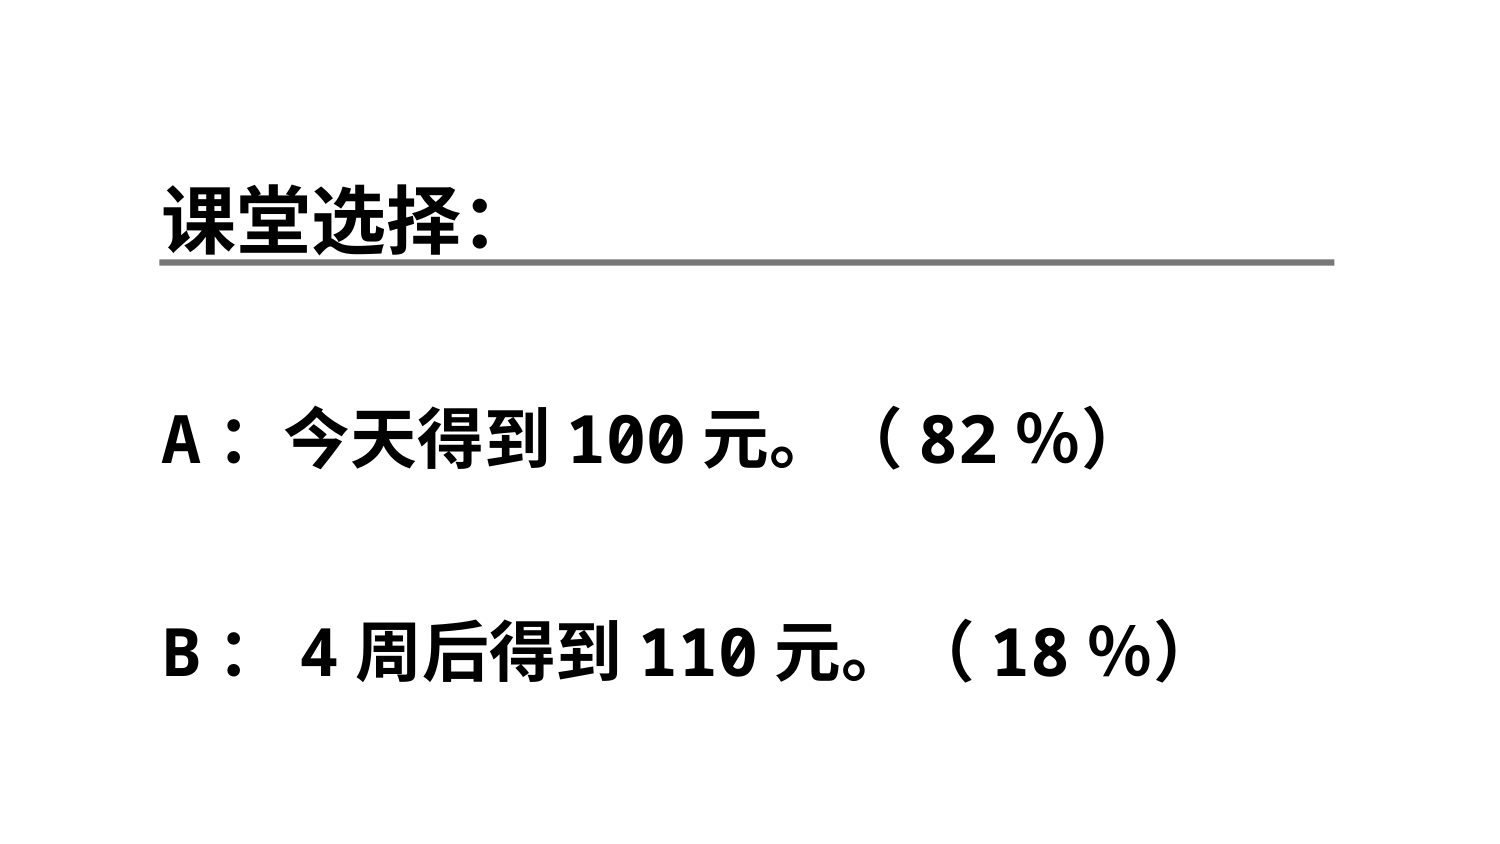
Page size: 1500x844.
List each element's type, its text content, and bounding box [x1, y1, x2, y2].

text_box 课堂选择： A：今天得到100元。（82％） B：4周后得到110元。（18％） [71, 85, 1459, 698]
